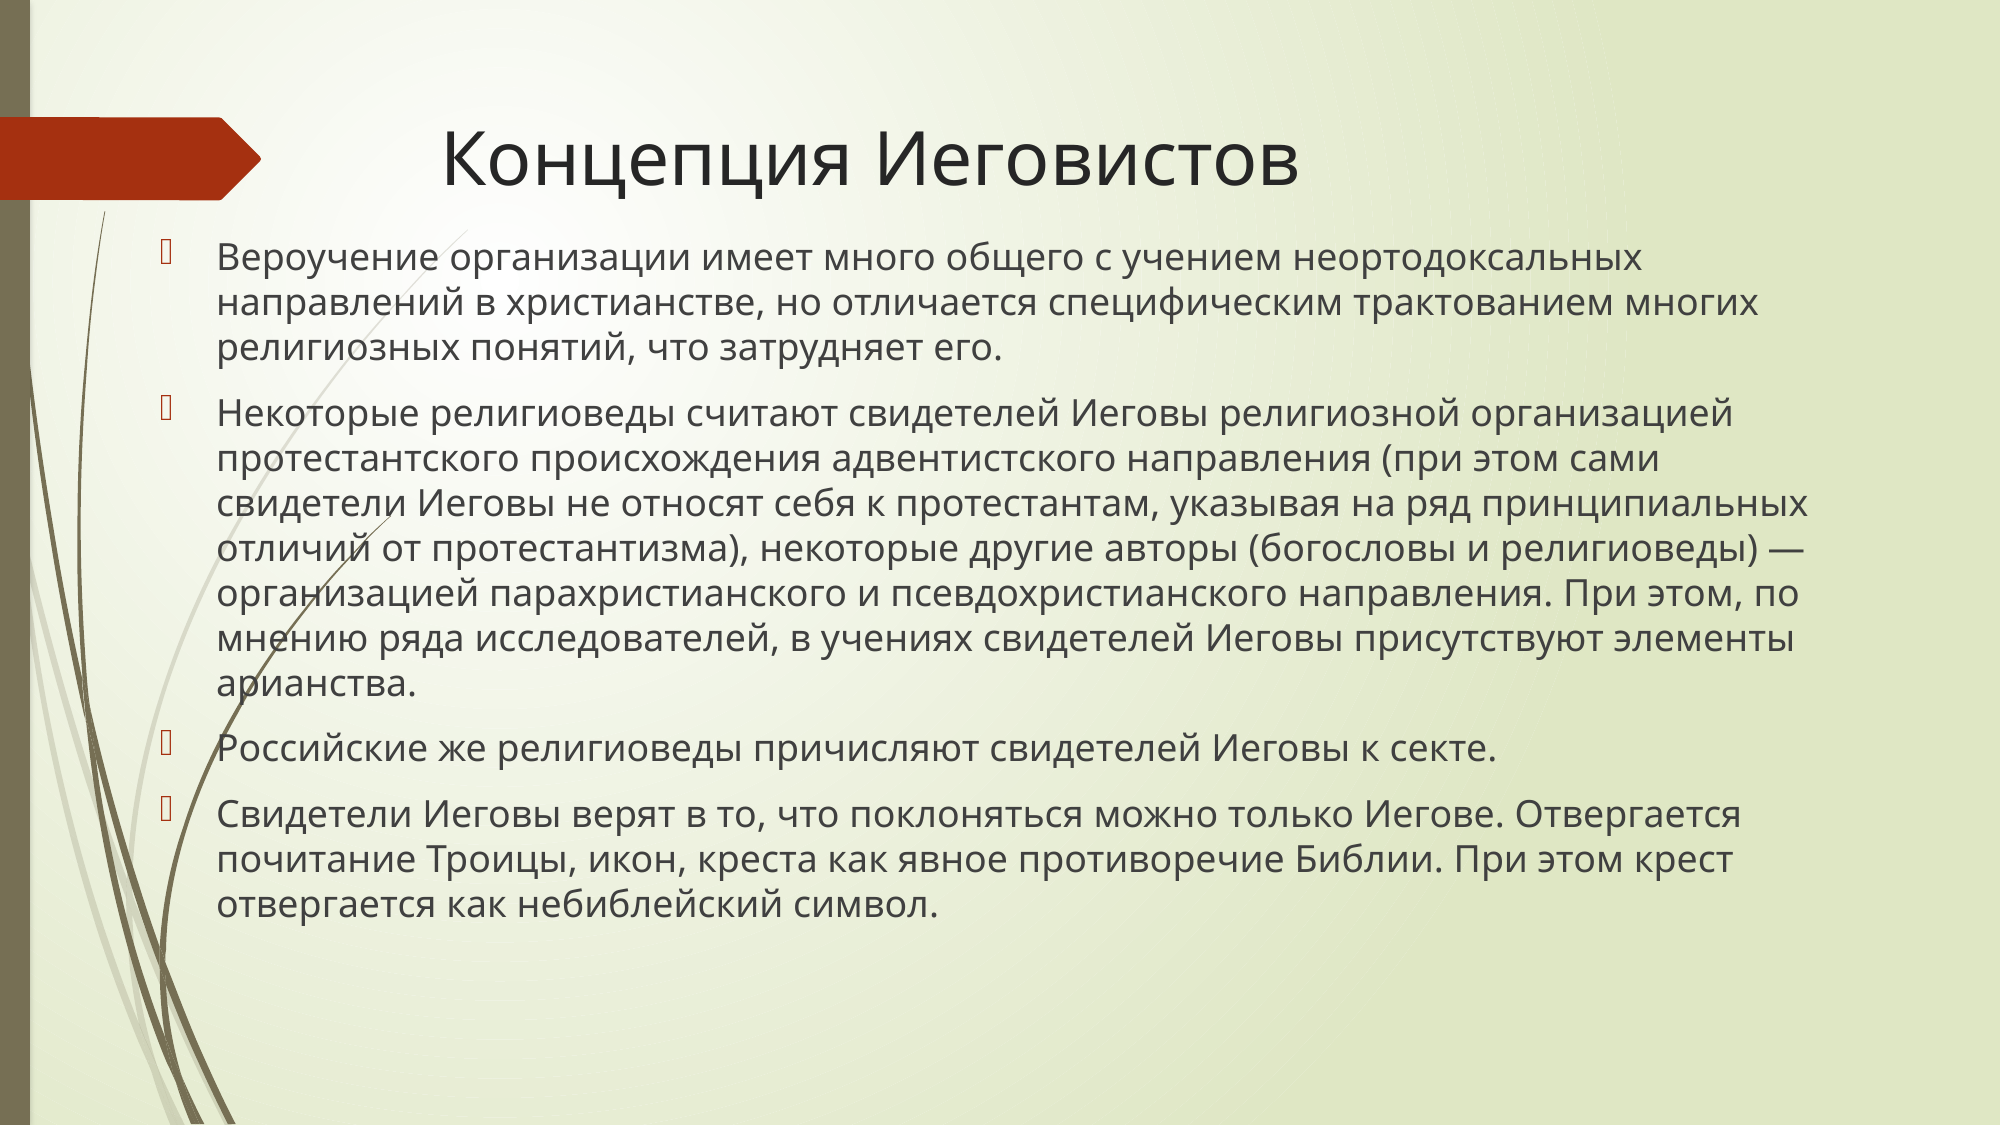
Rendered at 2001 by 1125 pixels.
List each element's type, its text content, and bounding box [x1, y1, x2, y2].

list Вероучение организации имеет много общего с учением неортодоксальных направлений в христианстве, но отличается специфическим трактованием многих религиозных понятий, что затрудняет его. Некоторые религиоведы считают свидетелей Иеговы религиозной организацией протестантского происхождения адвентистского направления (при этом сами свидетели Иеговы не относят себя к протестантам, указывая на ряд принципиальных отличий от протестантизма), некоторые другие авторы (богословы и религиоведы) — организацией парахристианского и псевдохристианского направления. При этом, по мнению ряда исследователей, в учениях свидетелей Иеговы присутствуют элементы арианства. Российские же религиоведы причисляют свидетелей Иеговы к секте. Свидетели Иеговы верят в то, что поклоняться можно только Иегове. Отвергается почитание Троицы, икон, креста как явное противоречие Библии. При этом крест отвергается как небиблейский символ. [144, 225, 1856, 1023]
title Концепция Иеговистов [425, 102, 1888, 246]
